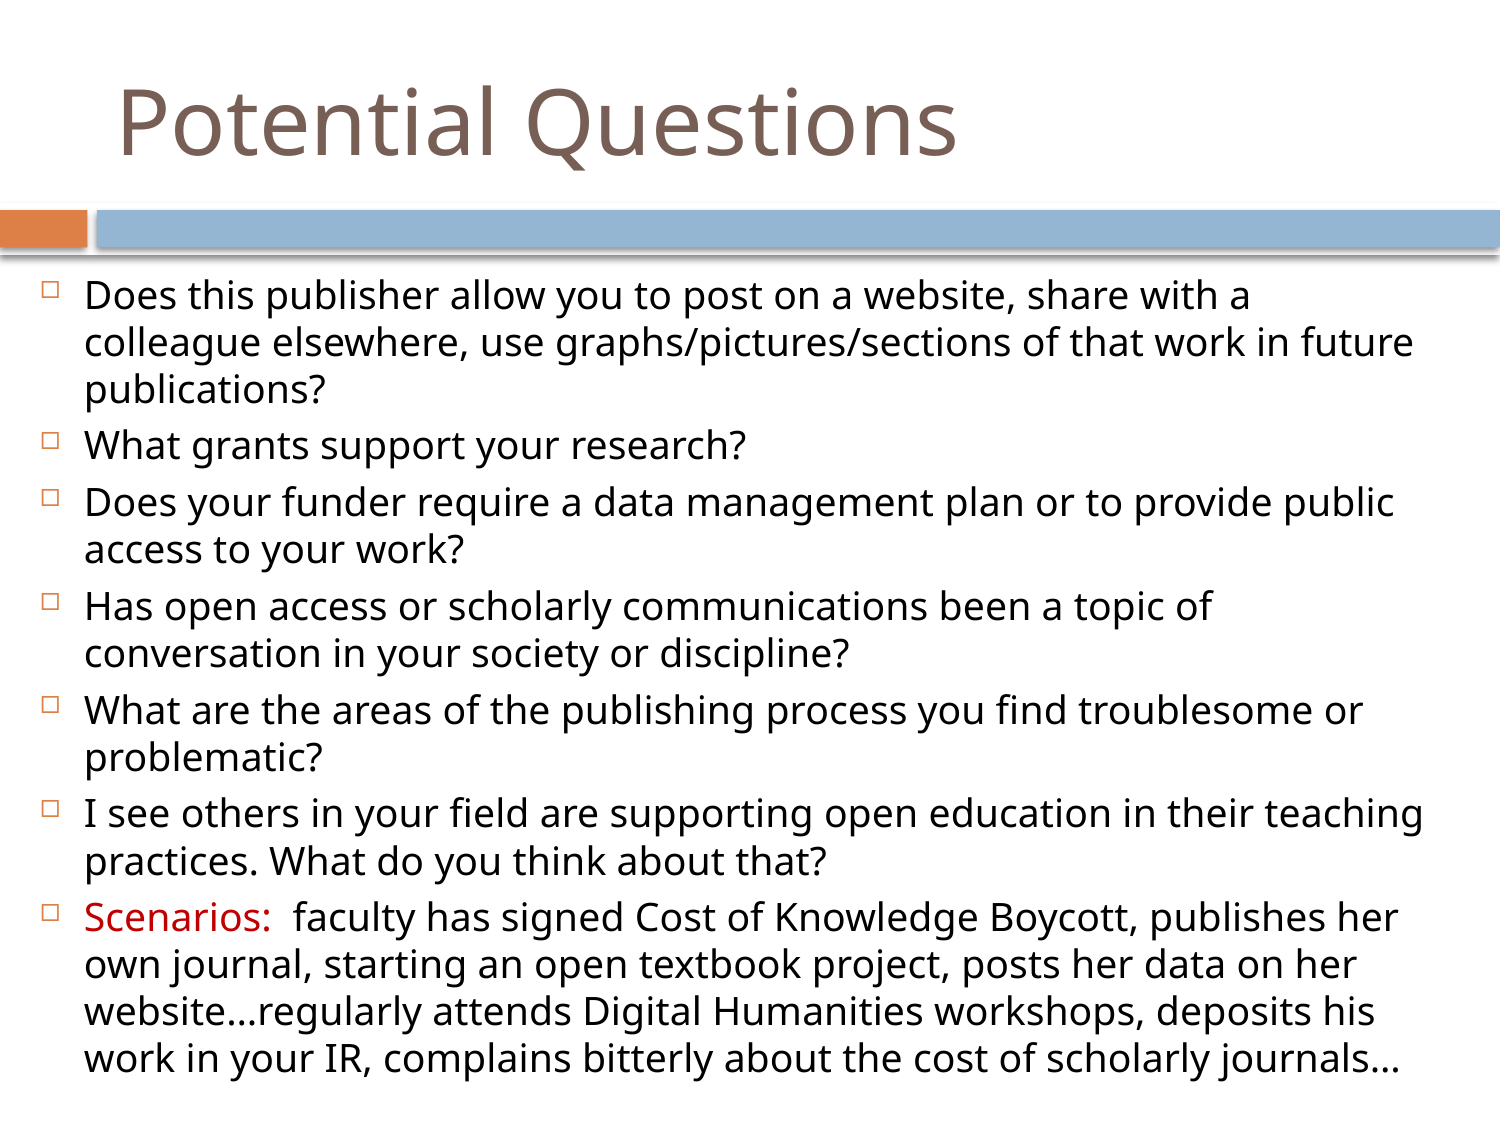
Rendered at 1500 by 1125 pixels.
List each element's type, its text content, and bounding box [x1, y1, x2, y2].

list Does this publisher allow you to post on a website, share with a colleague elsewhere, use graphs/pictures/sections of that work in future publications? What grants support your research? Does your funder require a data management plan or to provide public access to your work? Has open access or scholarly communications been a topic of conversation in your society or discipline? What are the areas of the publishing process you find troublesome or problematic? I see others in your field are supporting open education in their teaching practices. What do you think about that? Scenarios: faculty has signed Cost of Knowledge Boycott, publishes her own journal, starting an open textbook project, posts her data on her website…regularly attends Digital Humanities workshops, deposits his work in your IR, complains bitterly about the cost of scholarly journals… [24, 262, 1450, 1100]
title Potential Questions [100, 37, 1438, 200]
